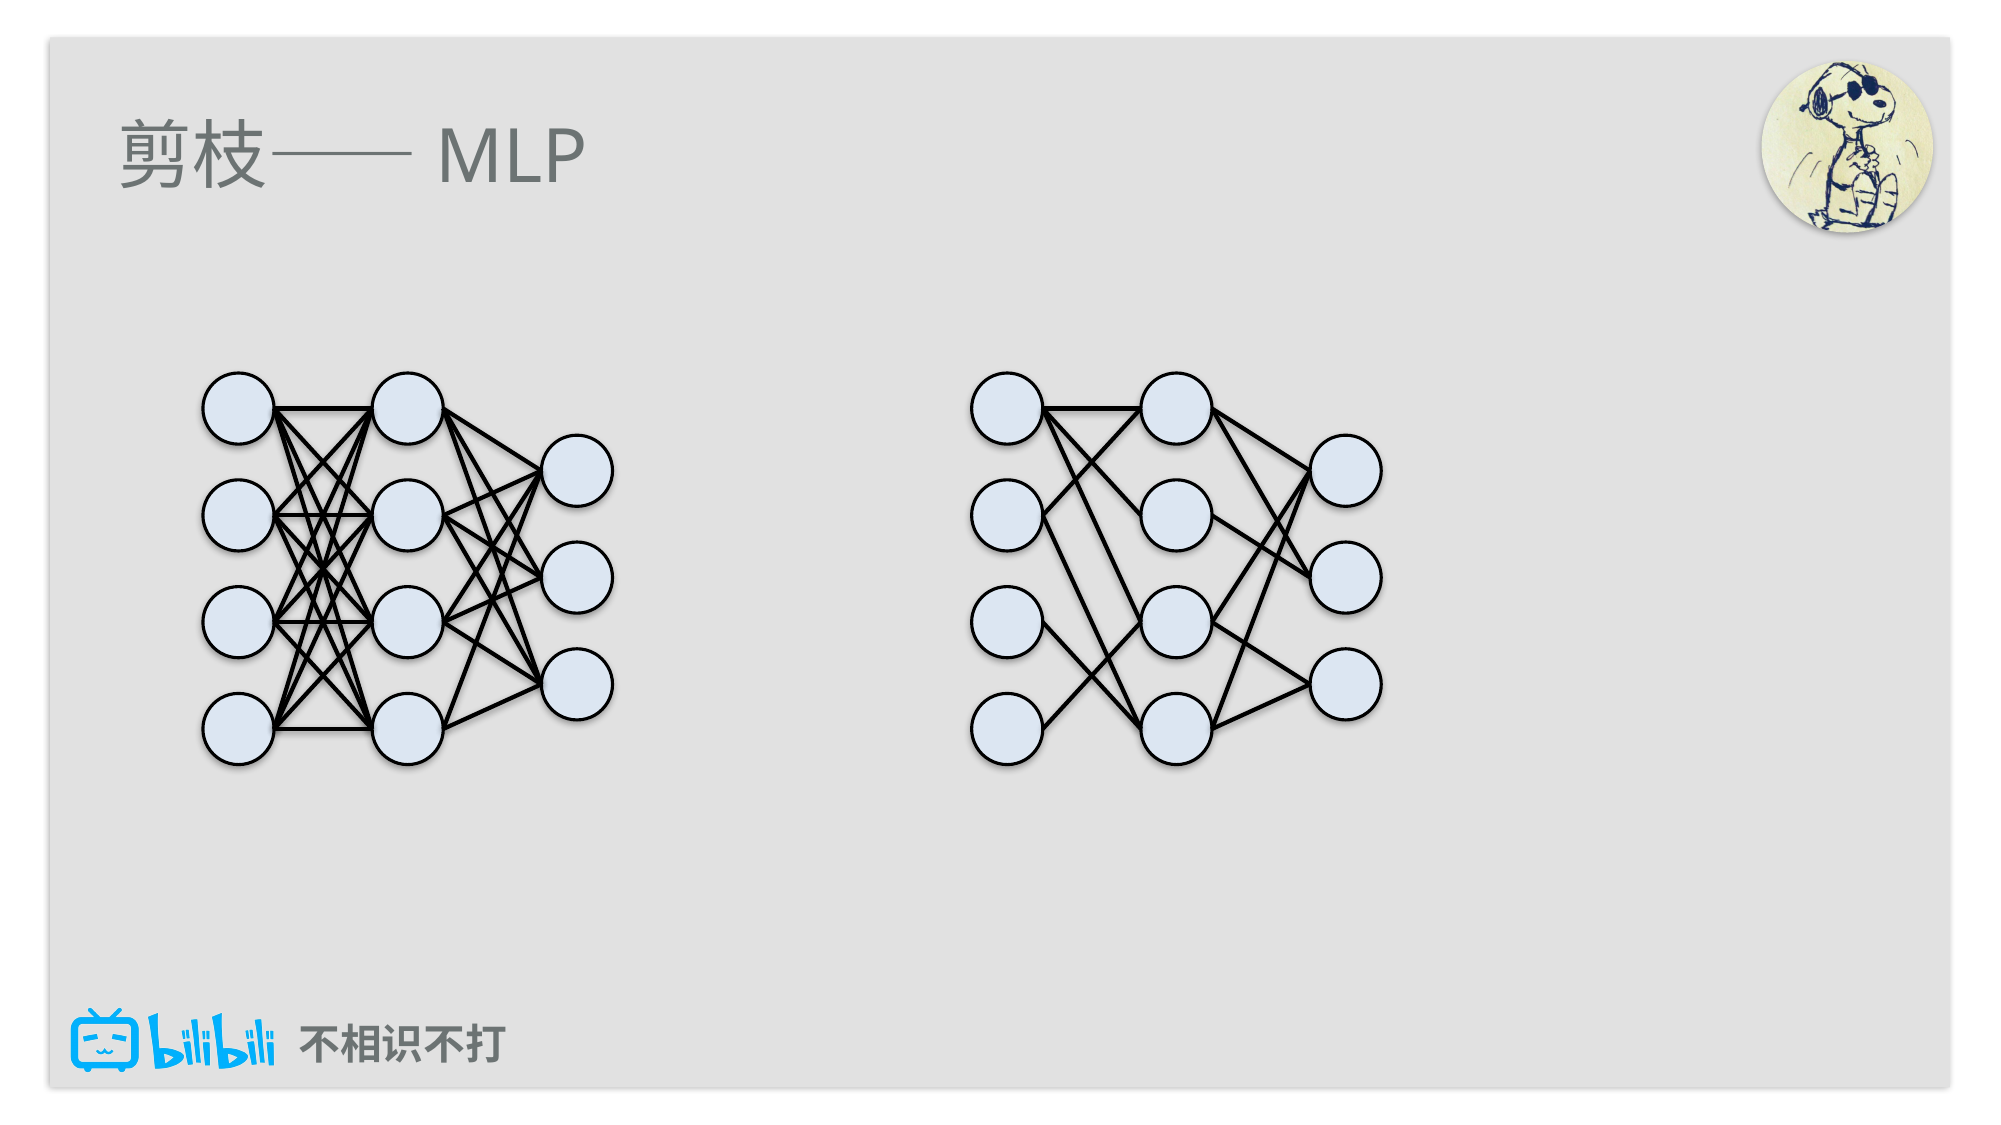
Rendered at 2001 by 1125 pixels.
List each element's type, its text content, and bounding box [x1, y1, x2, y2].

picture [64, 1004, 284, 1077]
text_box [971, 372, 1382, 765]
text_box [202, 372, 613, 765]
picture [1761, 60, 1934, 233]
title 剪枝——MLP [102, 71, 1686, 233]
